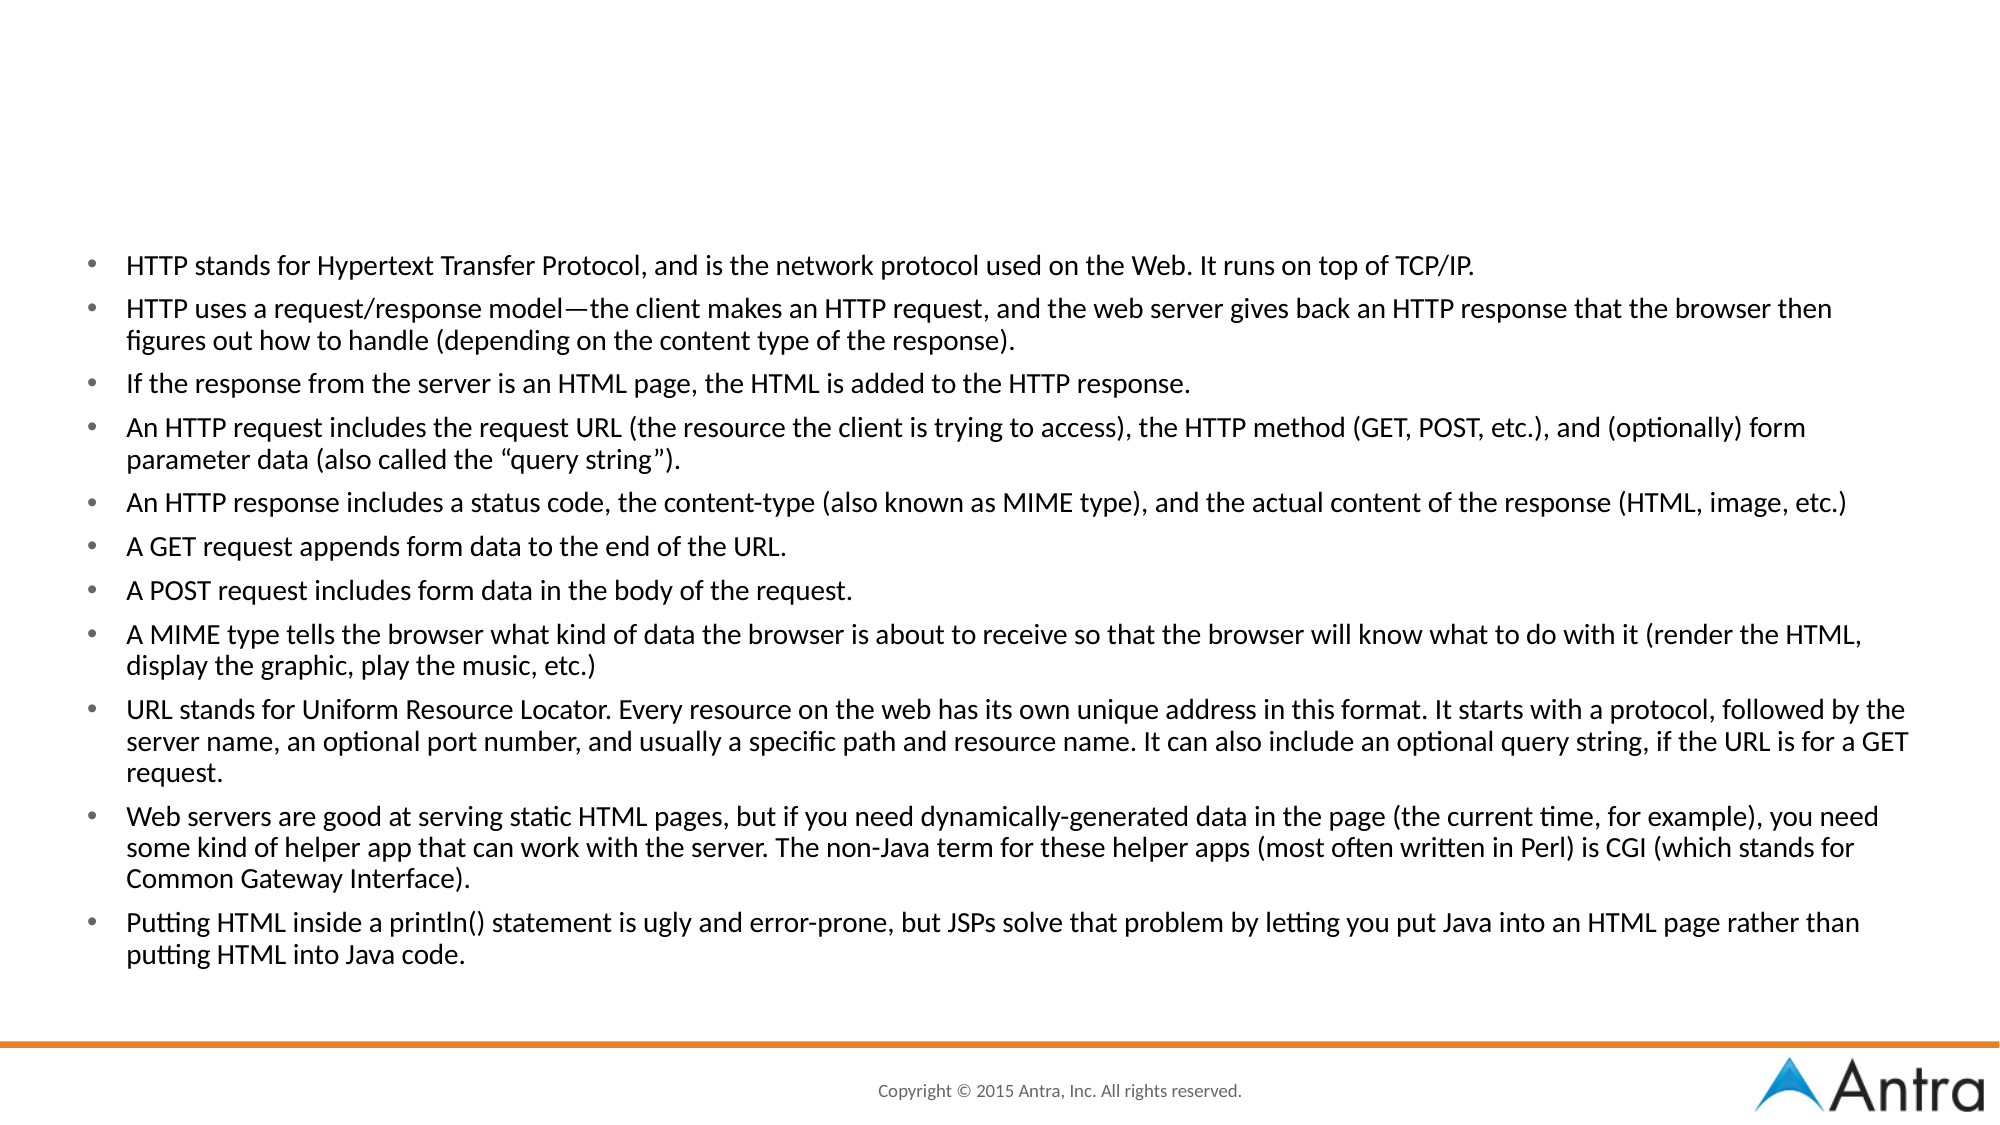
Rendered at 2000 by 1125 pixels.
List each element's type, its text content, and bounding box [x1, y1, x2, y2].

list HTTP stands for Hypertext Transfer Protocol, and is the network protocol used on the Web. It runs on top of TCP/IP. HTTP uses a request/response model—the client makes an HTTP request, and the web server gives back an HTTP response that the browser then figures out how to handle (depending on the content type of the response). If the response from the server is an HTML page, the HTML is added to the HTTP response. An HTTP request includes the request URL (the resource the client is trying to access), the HTTP method (GET, POST, etc.), and (optionally) form parameter data (also called the “query string”). An HTTP response includes a status code, the content-type (also known as MIME type), and the actual content of the response (HTML, image, etc.) A GET request appends form data to the end of the URL. A POST request includes form data in the body of the request. A MIME type tells the browser what kind of data the browser is about to receive so that the browser will know what to do with it (render the HTML, display the graphic, play the music, etc.) URL stands for Uniform Resource Locator. Every resource on the web has its own unique address in this format. It starts with a protocol, followed by the server name, an optional port number, and usually a specific path and resource name. It can also include an optional query string, if the URL is for a GET request. Web servers are good at serving static HTML pages, but if you need dynamically-generated data in the page (the current time, for example), you need some kind of helper app that can work with the server. The non-Java term for these helper apps (most often written in Perl) is CGI (which stands for Common Gateway Interface). Putting HTML inside a println() statement is ugly and error-prone, but JSPs solve that problem by letting you put Java into an HTML page rather than putting HTML into Java code. [87, 249, 1913, 975]
picture [1744, 1048, 1994, 1122]
